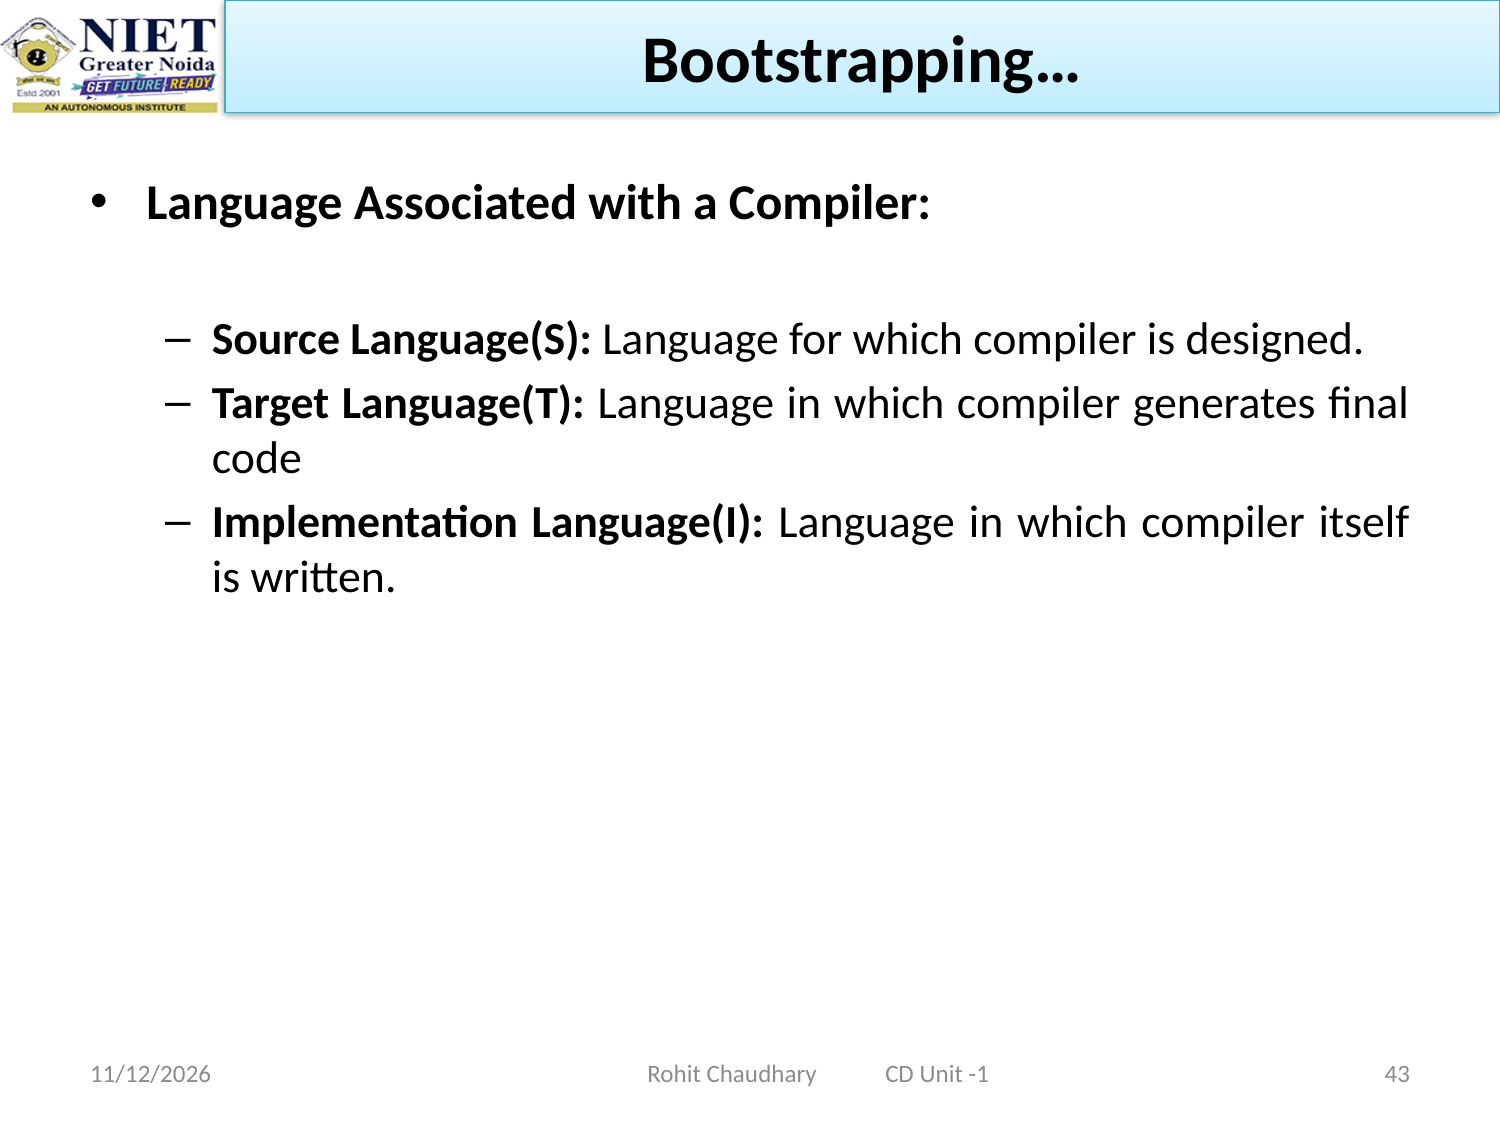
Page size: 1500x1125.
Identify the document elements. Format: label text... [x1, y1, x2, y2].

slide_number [75, 1042, 362, 1103]
text_box Bootstrapping… [224, 0, 1500, 113]
slide_number 43 [1074, 1042, 1425, 1103]
list Language Associated with a Compiler: Source Language(S): Language for which compiler is designed. Target Language(T): Language in which compiler generates final code Implementation Language(I): Language in which compiler itself is written. [75, 162, 1425, 1005]
picture [0, 16, 218, 113]
footer Rohit Chaudhary CD Unit -1 [362, 1042, 1074, 1103]
